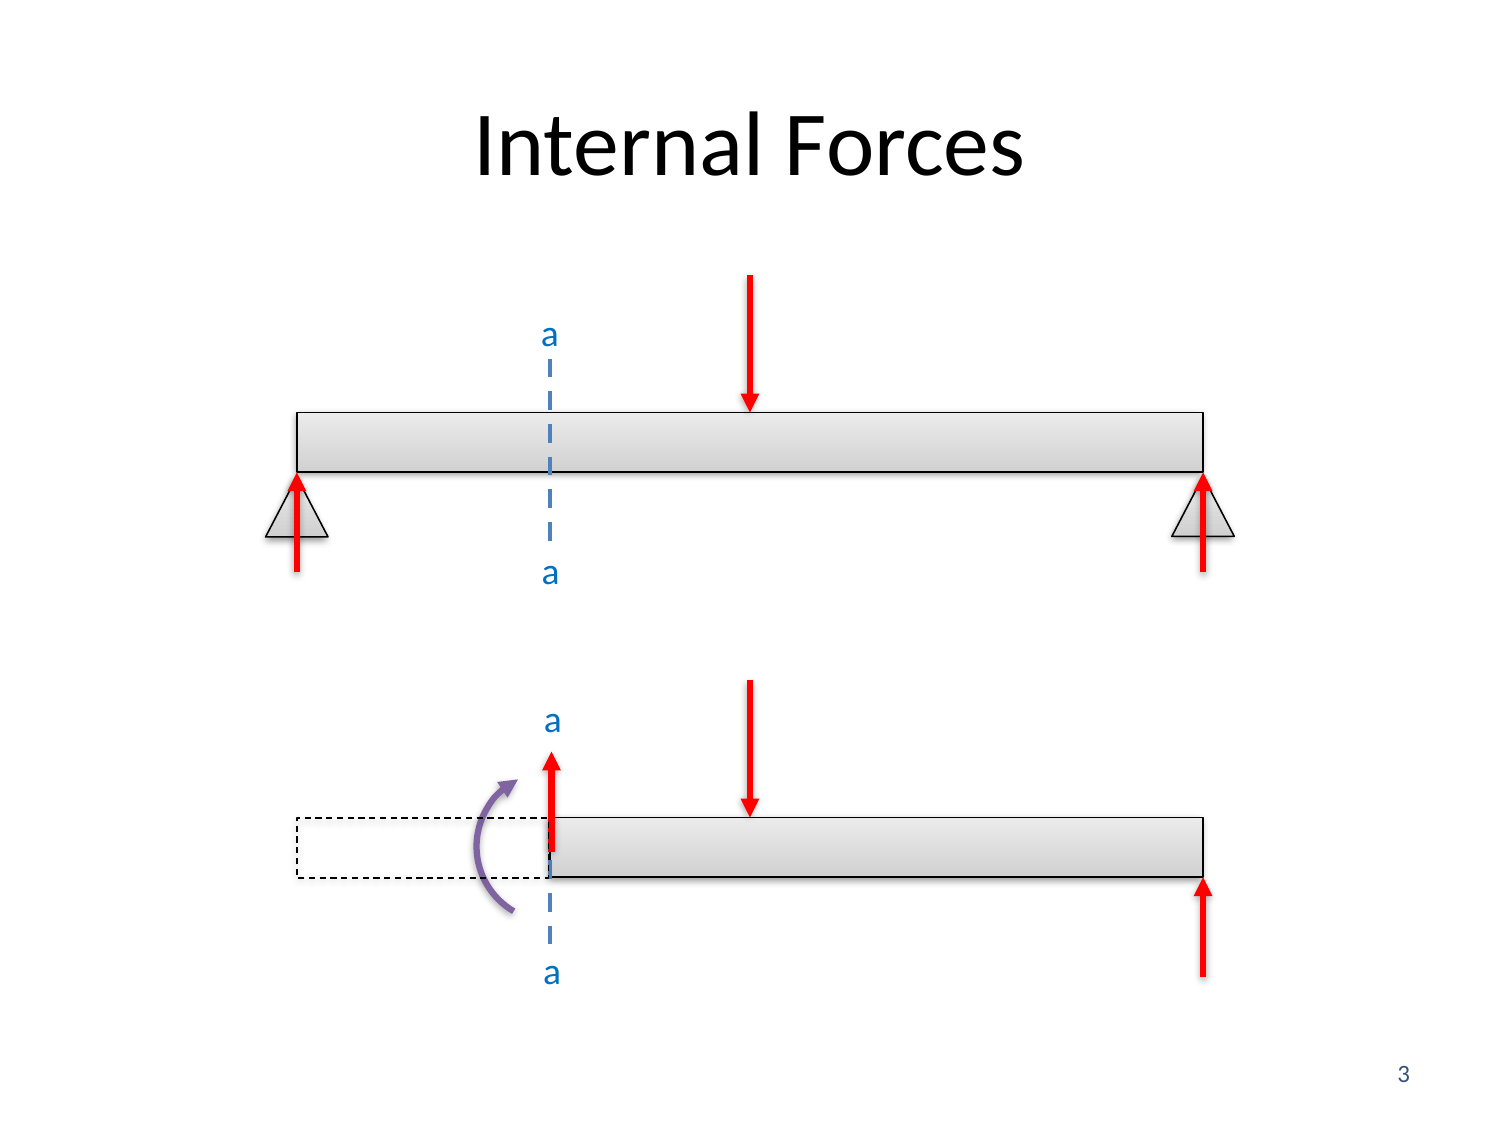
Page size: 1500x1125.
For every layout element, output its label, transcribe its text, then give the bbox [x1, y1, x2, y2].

text_box a [529, 687, 577, 748]
text_box [1212, 495, 1235, 538]
text_box [554, 817, 1204, 878]
text_box [296, 412, 545, 473]
text_box [483, 885, 530, 914]
text_box a [528, 939, 577, 1000]
text_box [479, 779, 537, 816]
text_box a [526, 539, 575, 600]
slide_number 3 [1074, 1042, 1425, 1103]
title Internal Forces [75, 45, 1425, 233]
text_box [305, 494, 329, 538]
text_box [554, 412, 1204, 473]
text_box [264, 496, 288, 538]
text_box a [526, 301, 574, 362]
text_box [296, 817, 545, 879]
text_box [1171, 496, 1195, 538]
